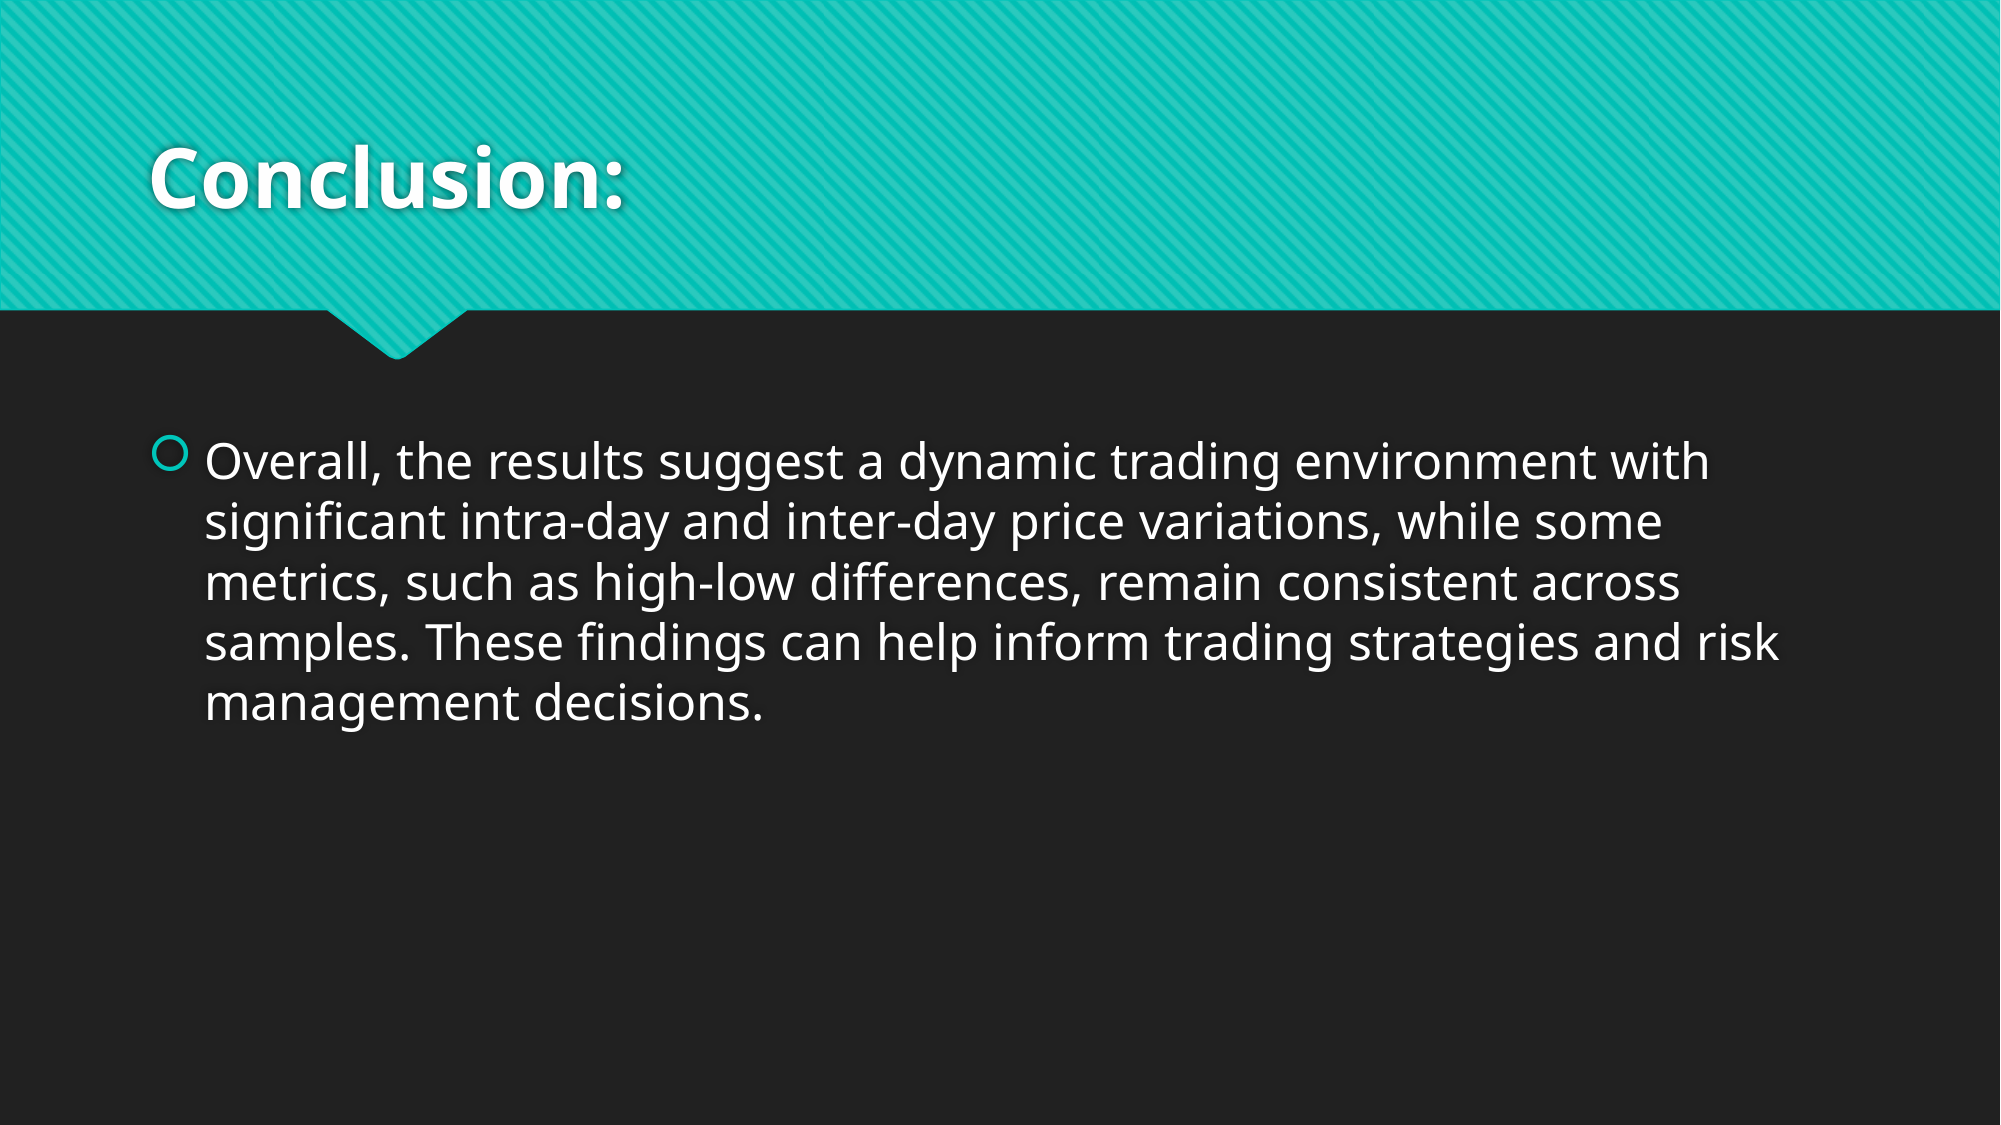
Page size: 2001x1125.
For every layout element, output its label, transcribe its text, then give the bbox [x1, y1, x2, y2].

list Overall, the results suggest a dynamic trading environment with significant intra-day and inter-day price variations, while some metrics, such as high-low differences, remain consistent across samples. These findings can help inform trading strategies and risk management decisions. [132, 73, 1858, 1087]
